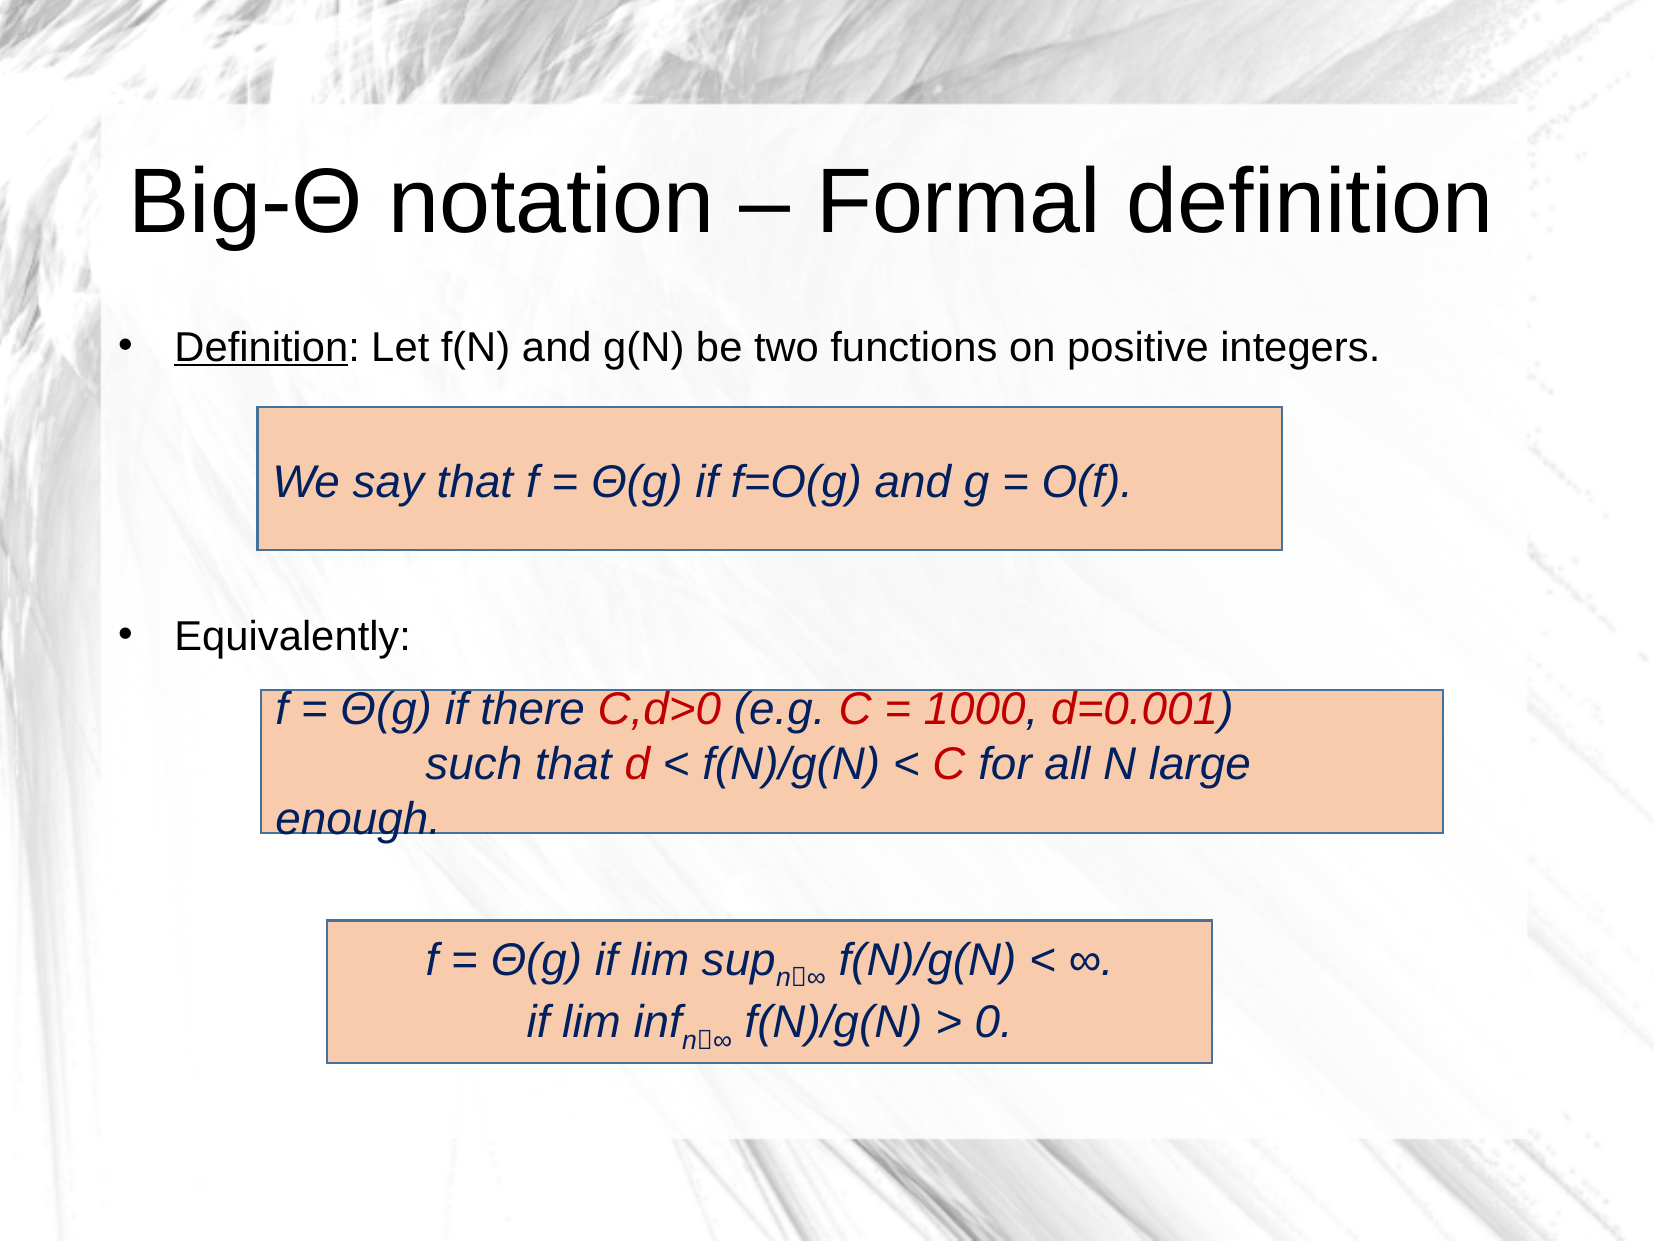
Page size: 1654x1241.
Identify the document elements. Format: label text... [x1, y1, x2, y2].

title Big-Θ notation – Formal definition [118, 112, 1506, 281]
text_box f = Θ(g) if there C,d>0 (e.g. C = 1000, d=0.001) such that d < f(N)/g(N) < C for all N large enough. [260, 690, 1444, 833]
list Definition: Let f(N) and g(N) be two functions on positive integers. Equivalently: [118, 319, 1571, 1102]
text_box f = Θ(g) if lim supn∞ f(N)/g(N) < ∞. if lim infn∞ f(N)/g(N) > 0. [327, 920, 1213, 1064]
text_box We say that f = Θ(g) if f=O(g) and g = O(f). [257, 407, 1283, 551]
picture [0, 0, 1654, 1241]
